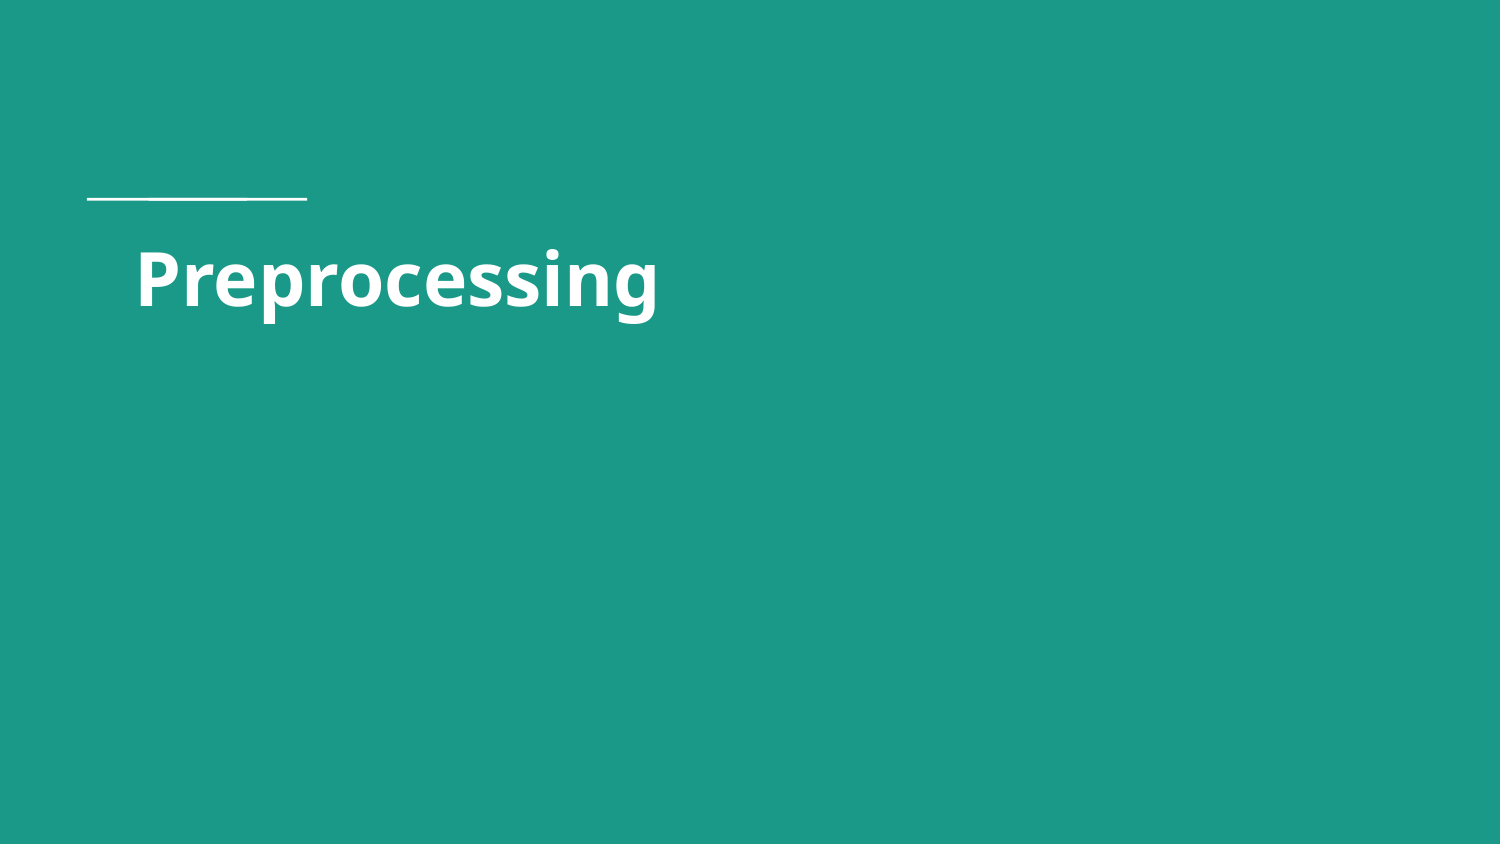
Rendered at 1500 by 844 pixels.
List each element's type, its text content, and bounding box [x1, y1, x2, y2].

title Preprocessing [119, 216, 1381, 466]
